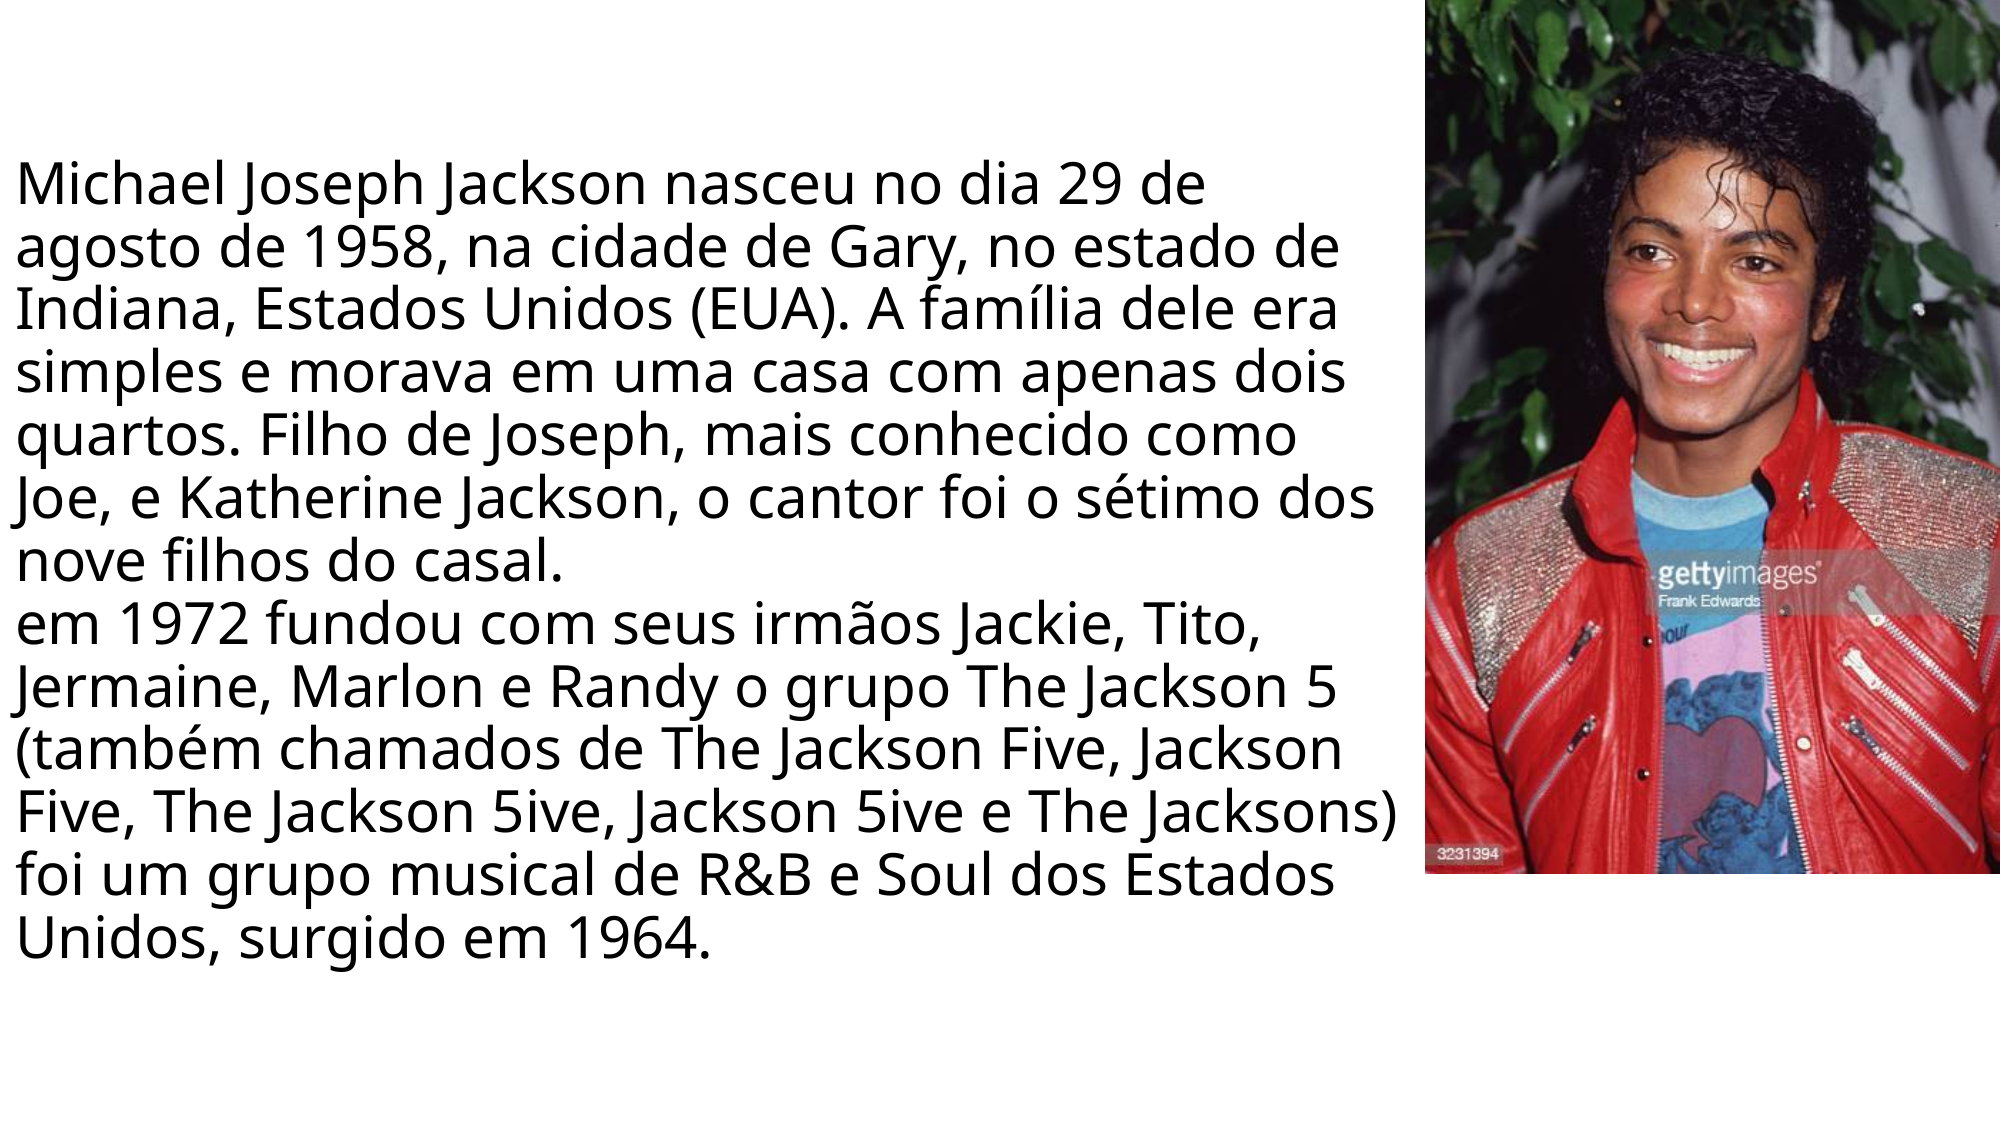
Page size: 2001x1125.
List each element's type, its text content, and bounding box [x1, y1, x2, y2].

picture [1424, 0, 2000, 874]
title Michael Joseph Jackson nasceu no dia 29 de agosto de 1958, na cidade de Gary, no estado de Indiana, Estados Unidos (EUA). A família dele era simples e morava em uma casa com apenas dois quartos. Filho de Joseph, mais conhecido como Joe, e Katherine Jackson, o cantor foi o sétimo dos nove filhos do casal. em 1972 fundou com seus irmãos Jackie, Tito, Jermaine, Marlon e Randy o grupo The Jackson 5 (também chamados de The Jackson Five, Jackson Five, The Jackson 5ive, Jackson 5ive e The Jacksons) foi um grupo musical de R&B e Soul dos Estados Unidos, surgido em 1964. [0, 0, 1425, 1125]
